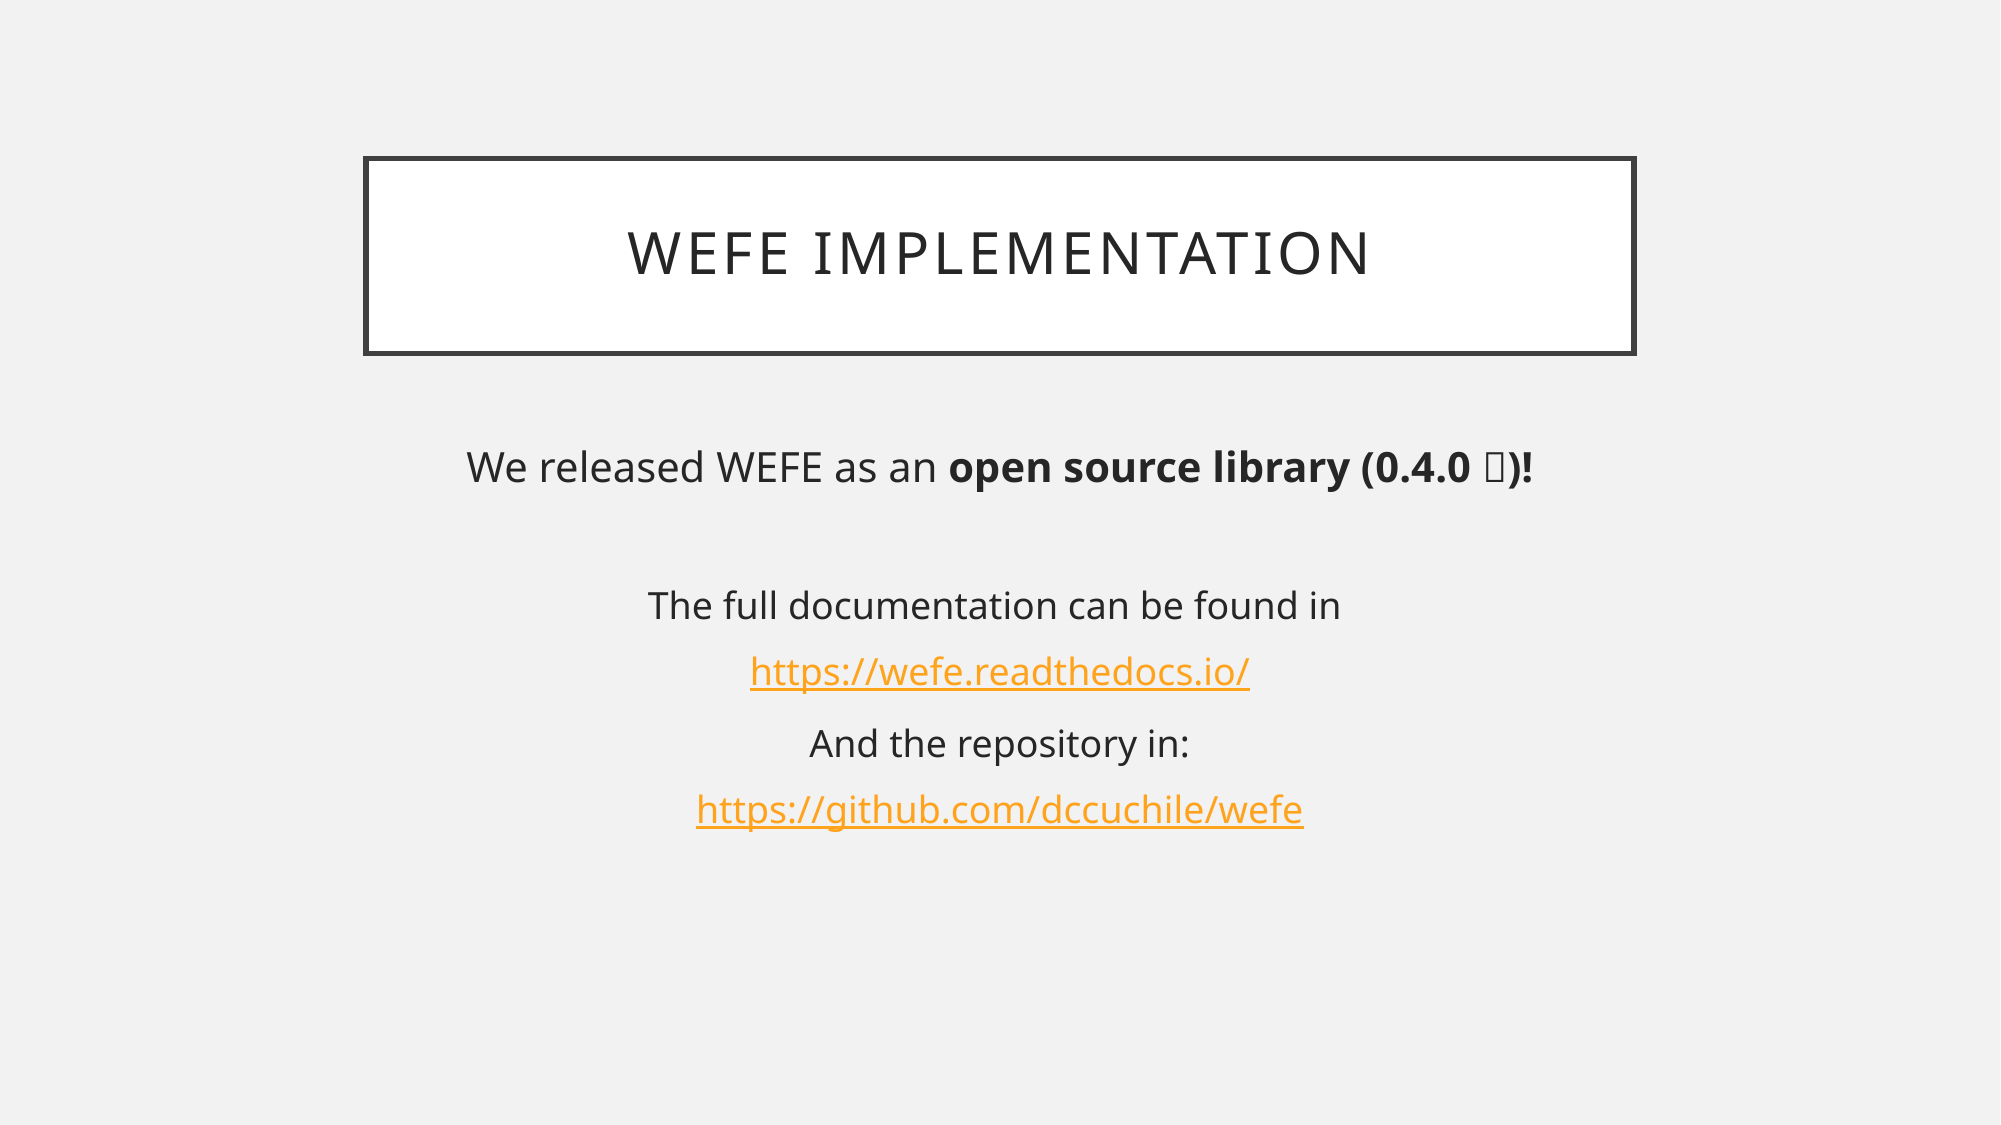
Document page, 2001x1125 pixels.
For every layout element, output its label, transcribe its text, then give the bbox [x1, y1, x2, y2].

list We released WEFE as an open source library (0.4.0 🥳)! The full documentation can be found in https://wefe.readthedocs.io/ And the repository in: https://github.com/dccuchile/wefe [366, 432, 1634, 942]
title WEFE implementation [363, 156, 1637, 356]
